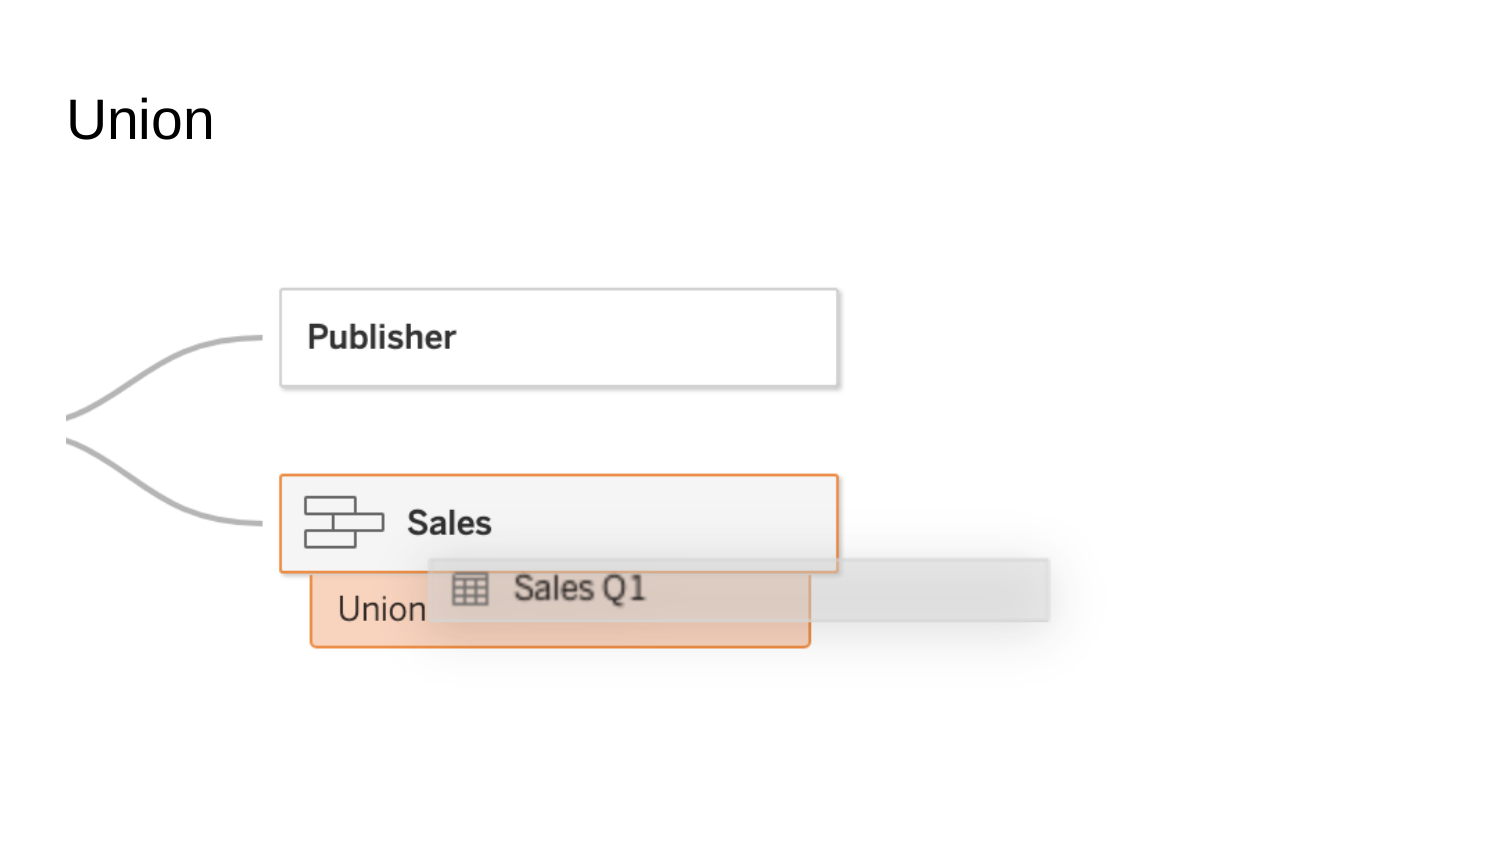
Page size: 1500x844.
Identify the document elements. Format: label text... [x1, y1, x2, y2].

title Union [51, 72, 1449, 167]
picture [66, 188, 1112, 750]
